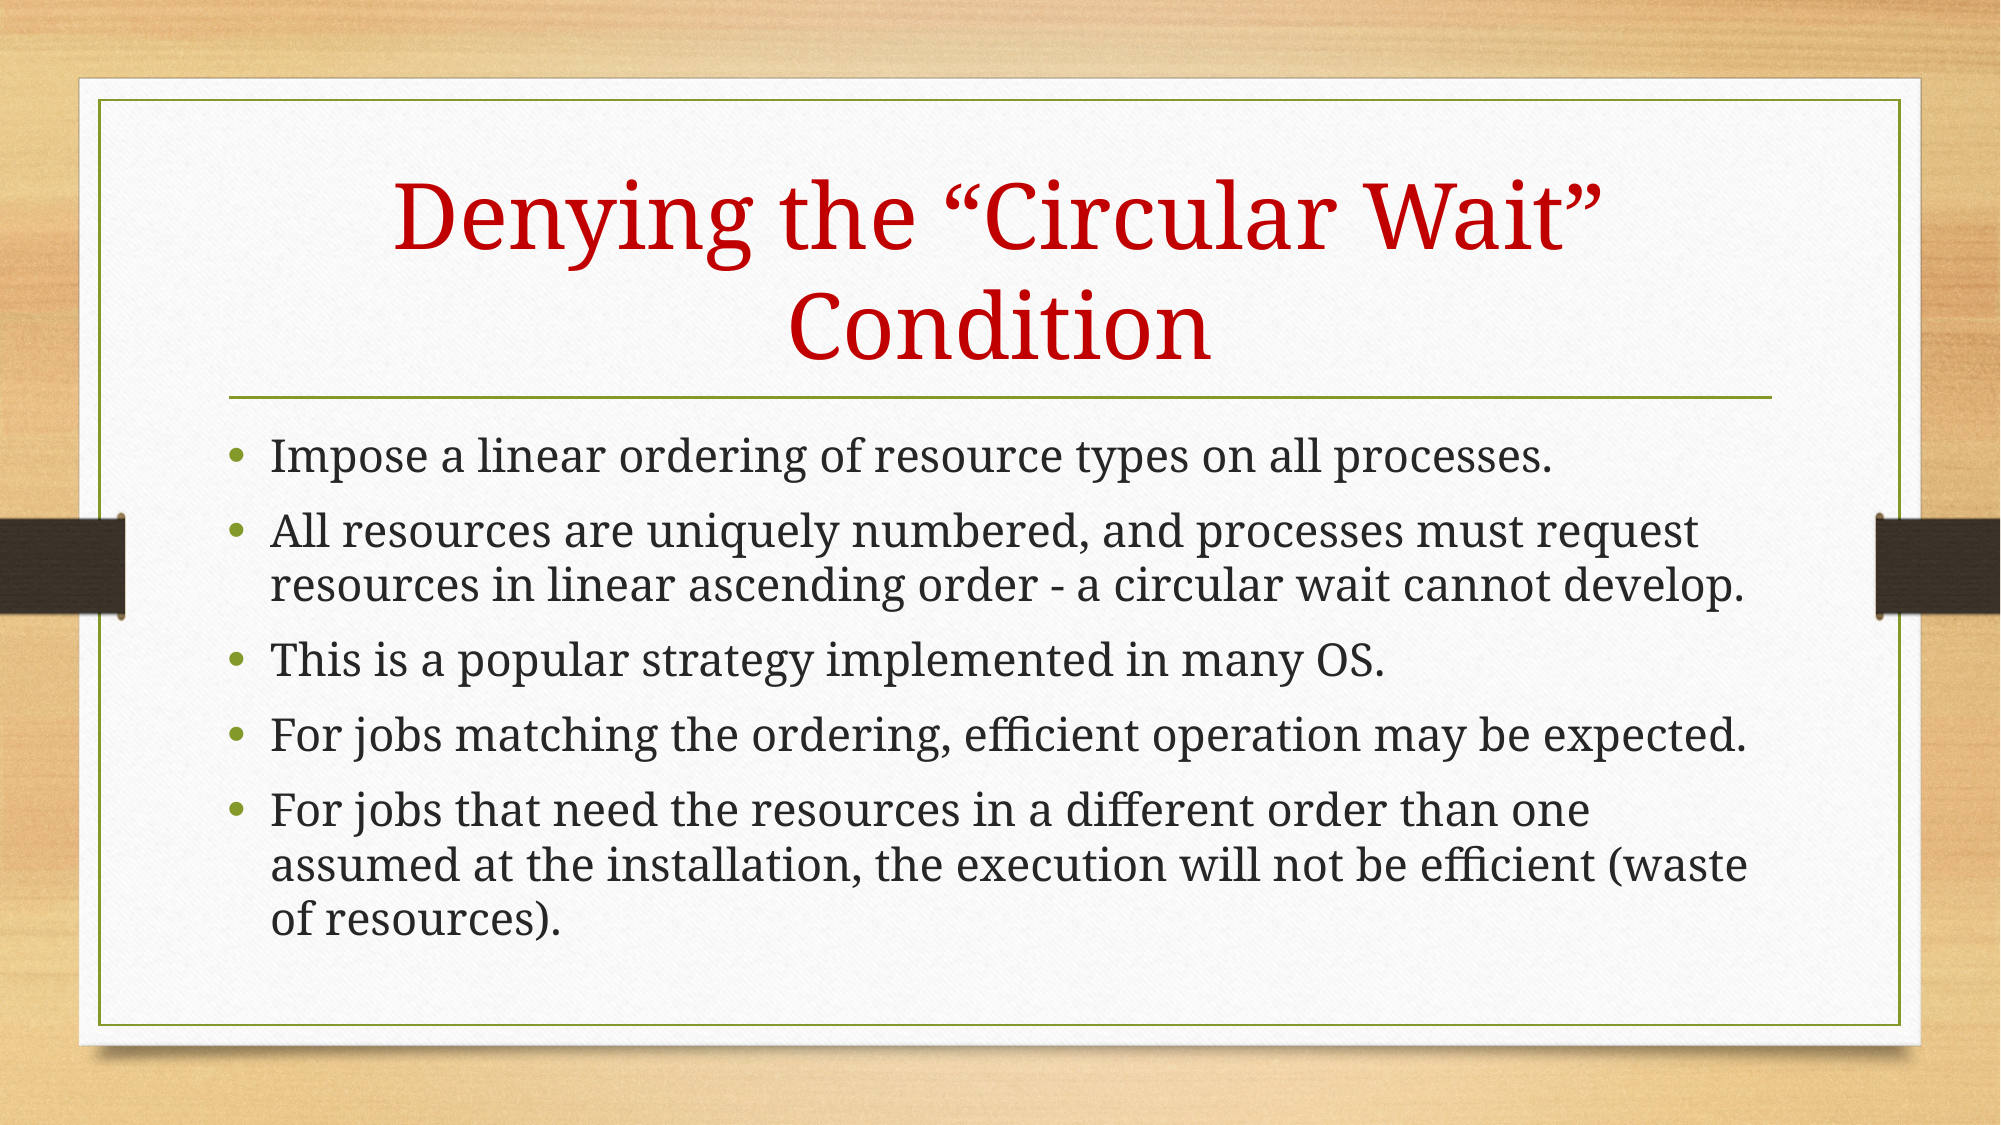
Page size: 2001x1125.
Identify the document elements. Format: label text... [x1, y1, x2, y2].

picture [0, 0, 2001, 1125]
list Impose a linear ordering of resource types on all processes. All resources are uniquely numbered, and processes must request resources in linear ascending order - a circular wait cannot develop. This is a popular strategy implemented in many OS. For jobs matching the ordering, efficient operation may be expected. For jobs that need the resources in a different order than one assumed at the installation, the execution will not be efficient (waste of resources). [212, 419, 1788, 964]
title Denying the “Circular Wait” Condition [212, 161, 1788, 375]
